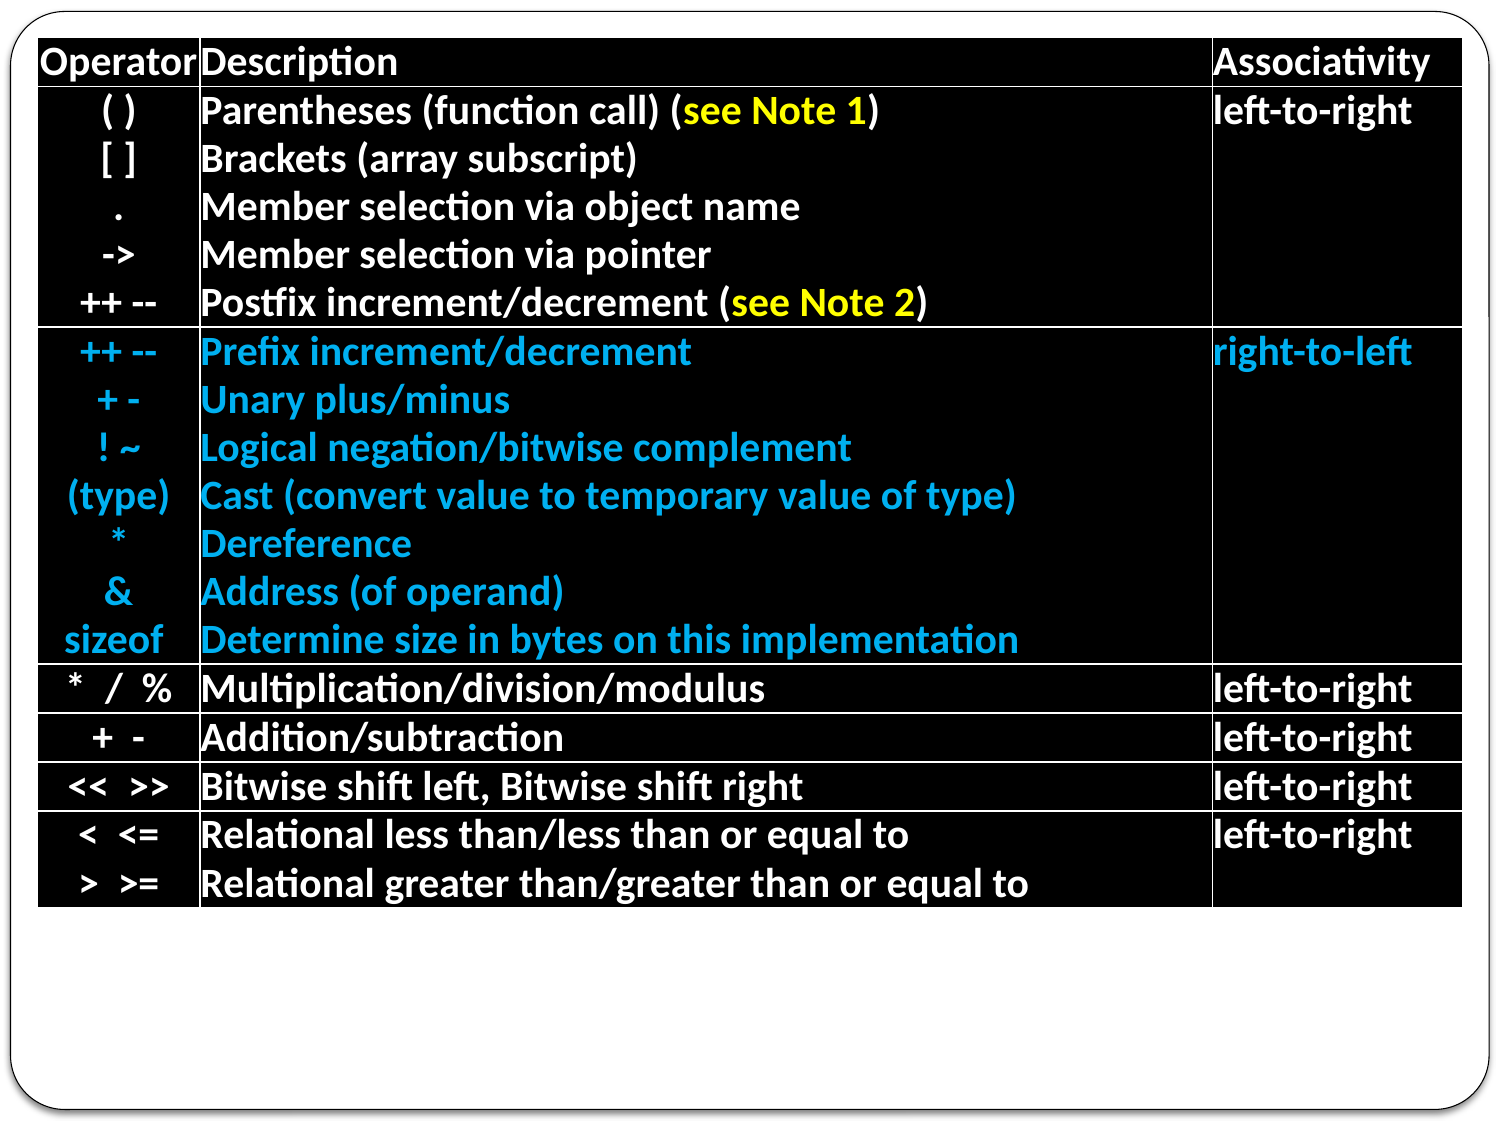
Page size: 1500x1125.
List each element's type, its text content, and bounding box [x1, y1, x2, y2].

table_cell right-to-left [1213, 328, 1462, 663]
table_cell Multiplication/division/modulus [201, 665, 1212, 712]
table_cell Addition/subtraction [201, 714, 1212, 761]
table_cell ( ) [ ] . -> ++ -- [38, 87, 199, 326]
table_header Description [201, 38, 1212, 86]
table_cell left-to-right [1213, 812, 1462, 907]
table_cell Relational less than/less than or equal to Relational greater than/greater than or equal to [201, 812, 1212, 907]
table_cell Parentheses (function call) (see Note 1) Brackets (array subscript) Member selection via object name Member selection via pointer Postfix increment/decrement (see Note 2) [201, 87, 1212, 326]
table_cell left-to-right [1213, 87, 1462, 326]
table_cell << >> [38, 763, 199, 810]
table_cell ++ -- + - ! ~ (type) * & sizeof [38, 328, 199, 663]
table_cell left-to-right [1213, 665, 1462, 712]
table_header Operator [38, 38, 199, 86]
table_cell Bitwise shift left, Bitwise shift right [201, 763, 1212, 810]
table_header Associativity [1213, 38, 1462, 86]
table_cell Prefix increment/decrement Unary plus/minus Logical negation/bitwise complement Cast (convert value to temporary value of type) Dereference Address (of operand) Determine size in bytes on this implementation [201, 328, 1212, 663]
table_cell left-to-right [1213, 763, 1462, 810]
table_cell * / % [38, 665, 199, 712]
table_cell + - [38, 714, 199, 761]
table_cell left-to-right [1213, 714, 1462, 761]
table_cell < <= > >= [38, 812, 199, 907]
